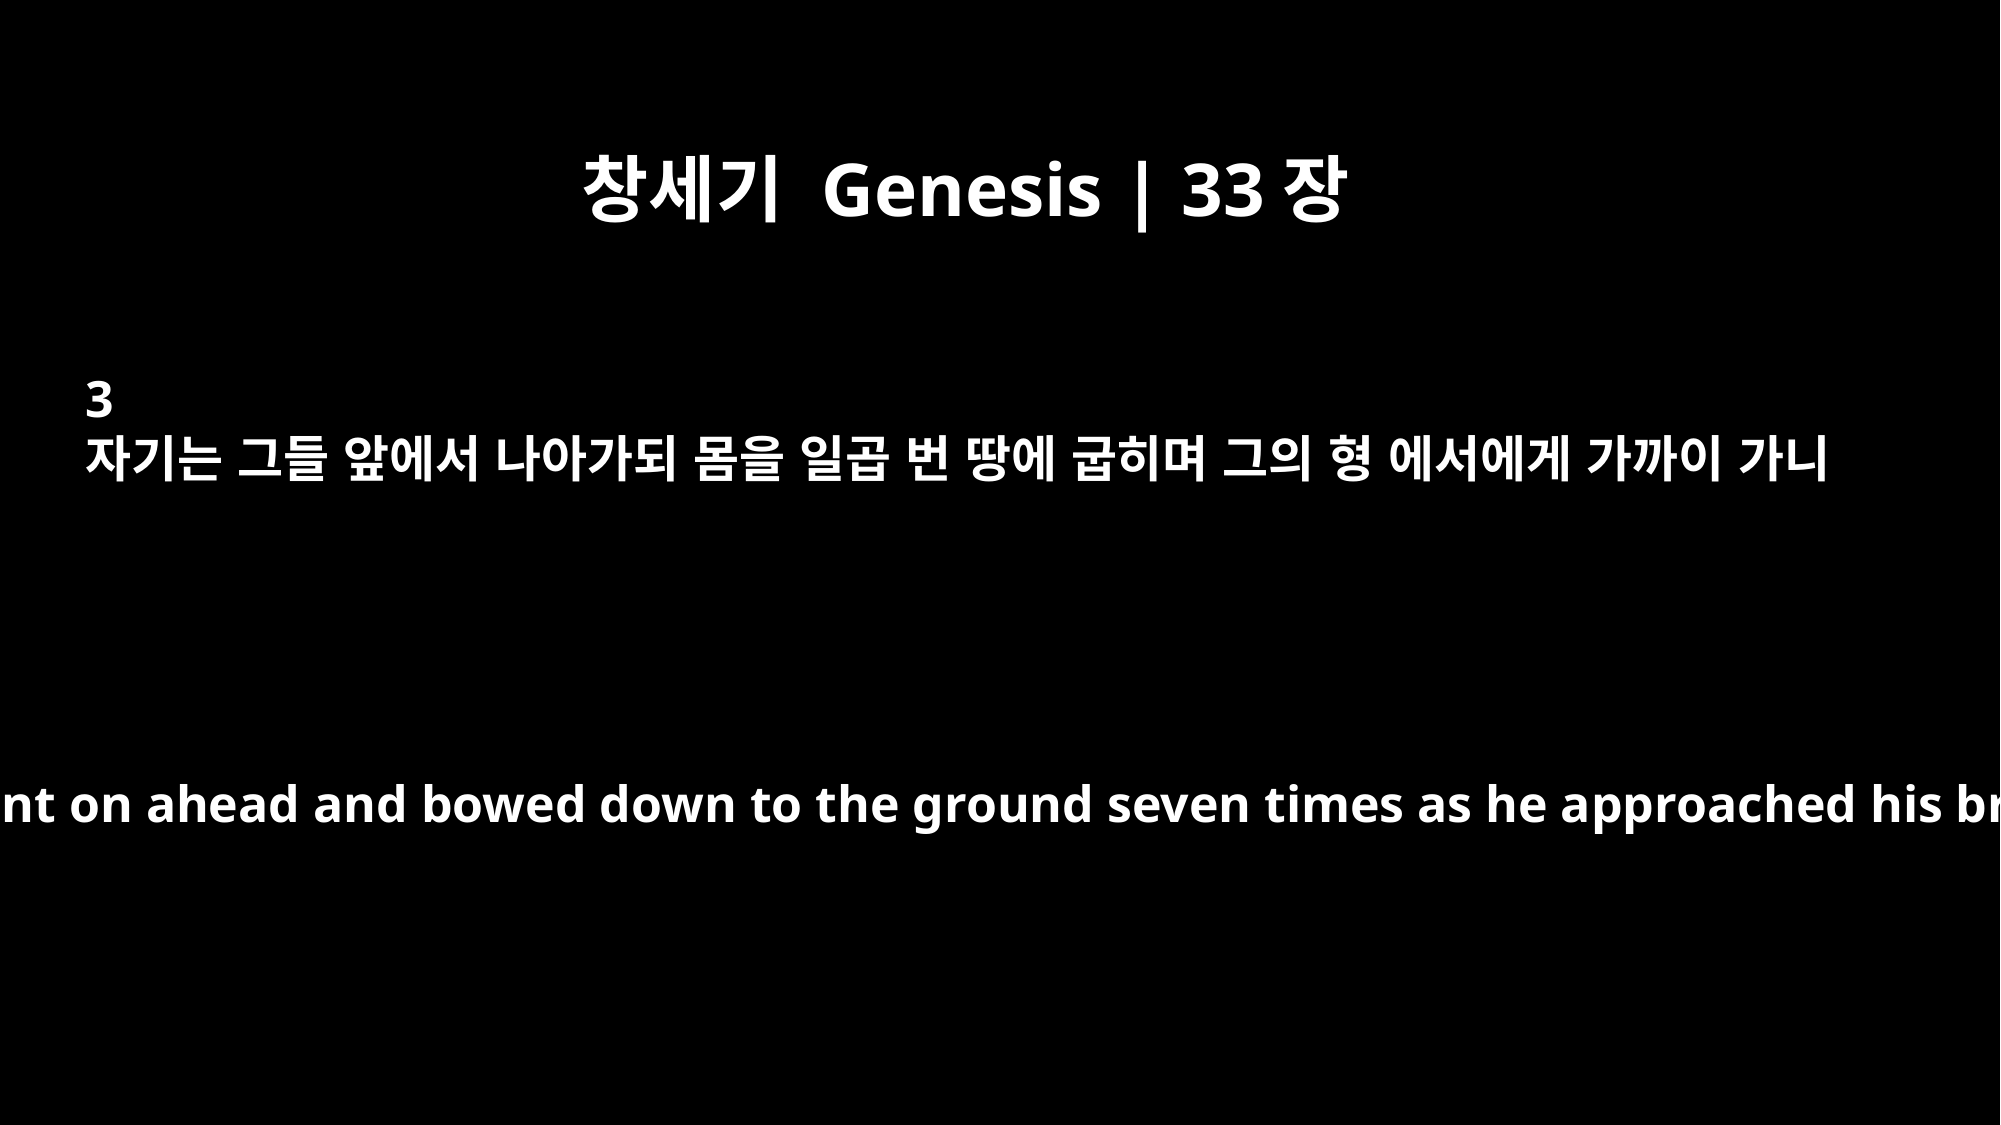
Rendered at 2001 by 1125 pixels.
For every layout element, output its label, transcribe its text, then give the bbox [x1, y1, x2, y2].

text_box He himself went on ahead and bowed down to the ground seven times as he approached his brother. [0, 764, 2000, 840]
text_box 3 자기는 그들 앞에서 나아가되 몸을 일곱 번 땅에 굽히며 그의 형 에서에게 가까이 가니 [70, 359, 1847, 495]
text_box 창세기 Genesis | 33장 [566, 136, 1365, 239]
